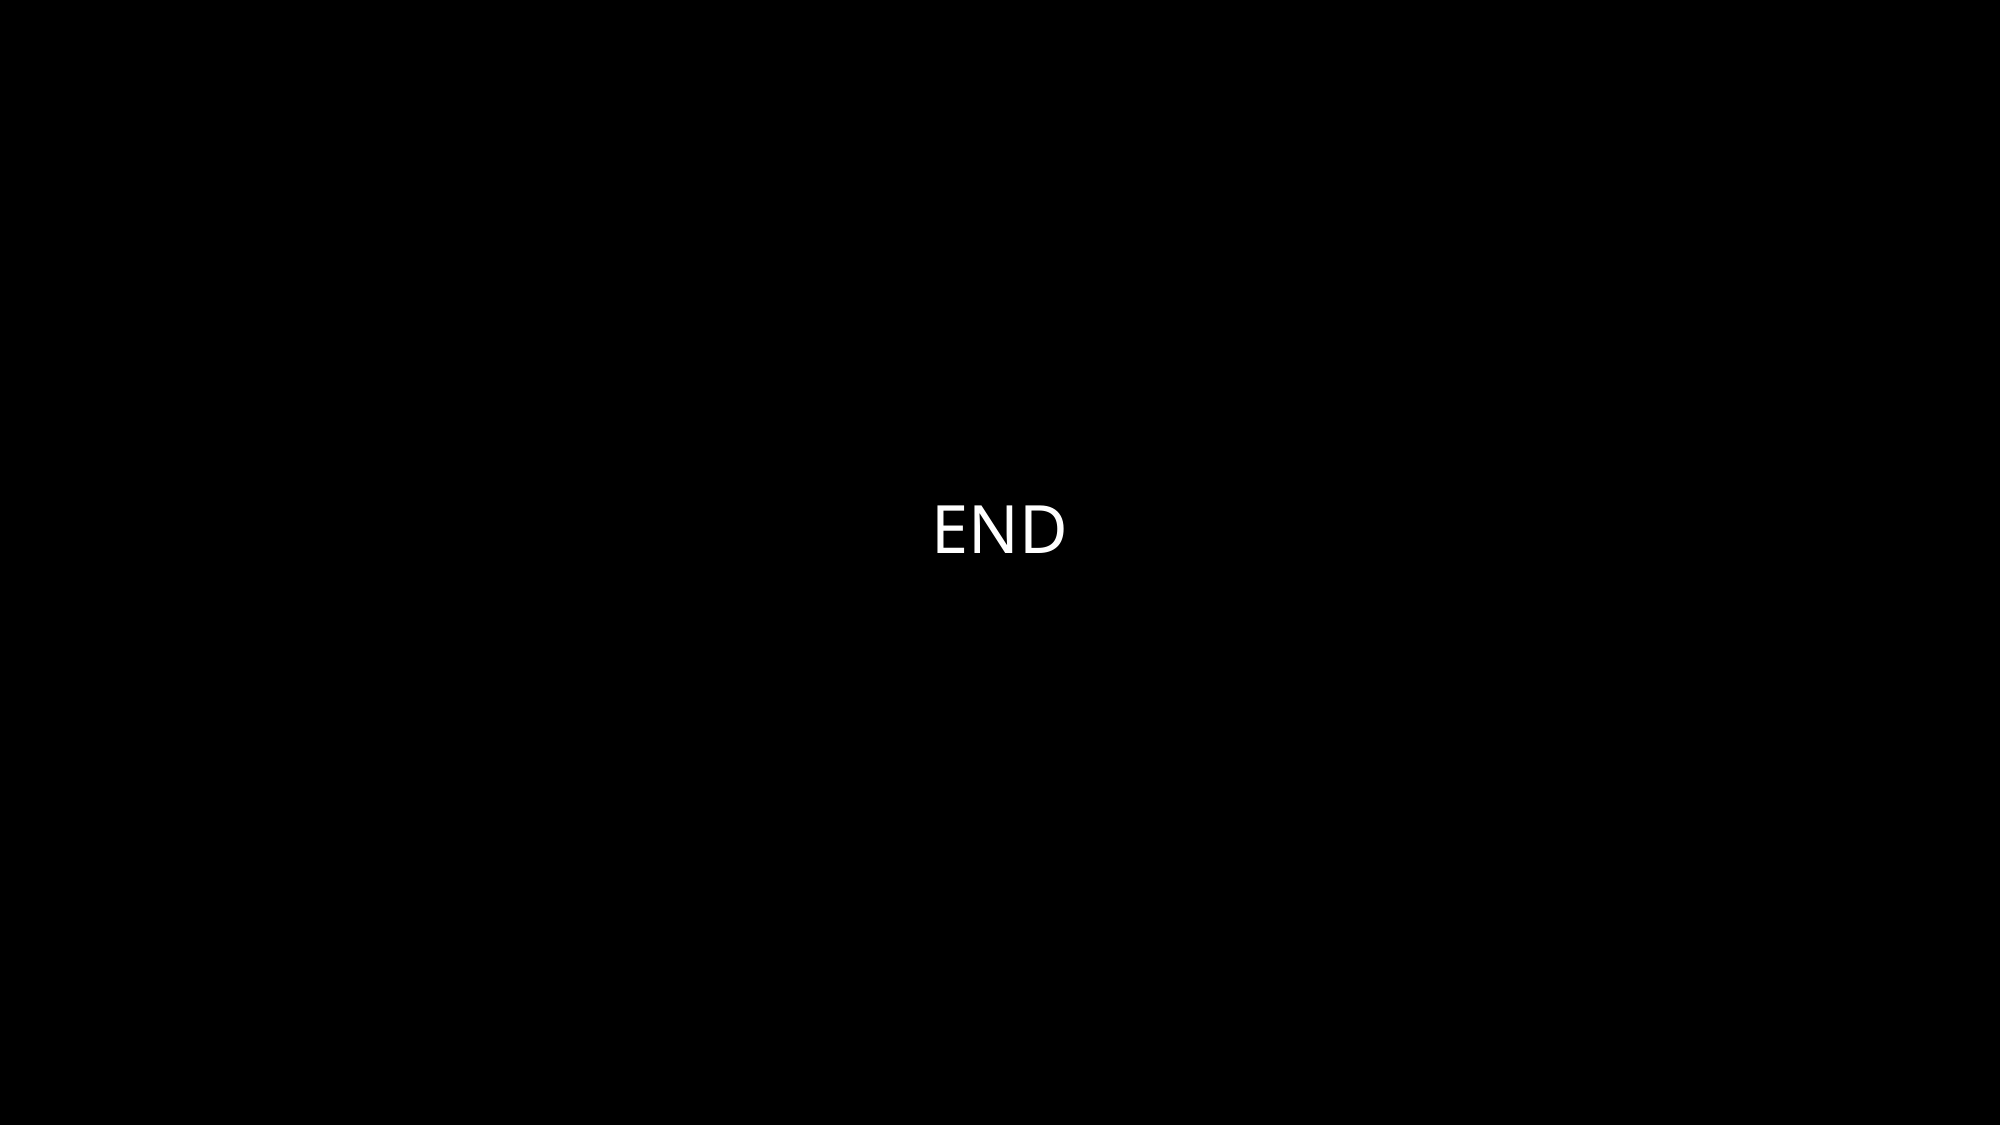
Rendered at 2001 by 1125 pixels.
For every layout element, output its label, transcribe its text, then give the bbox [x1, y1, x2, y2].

text_box [0, 0, 2000, 1125]
title END [249, 184, 1750, 576]
